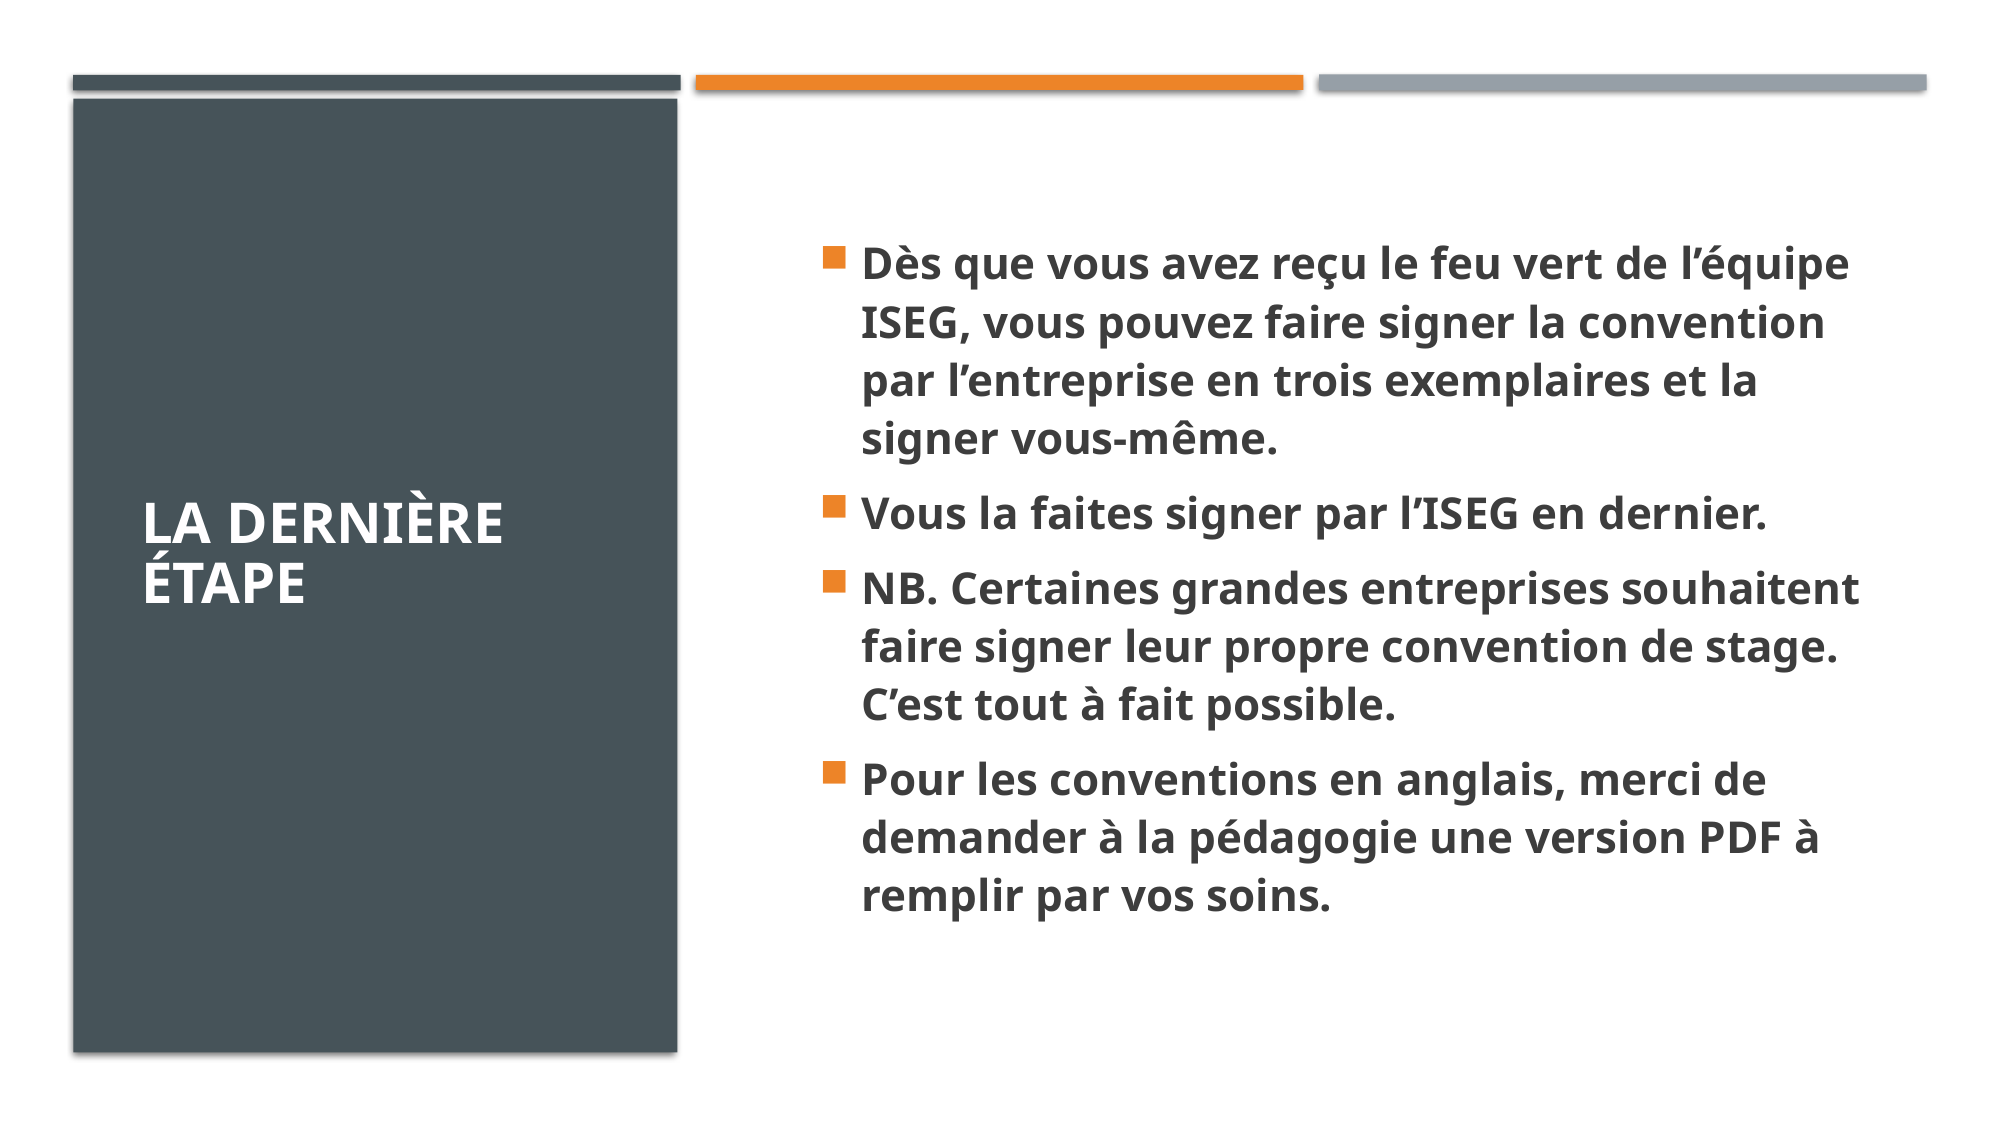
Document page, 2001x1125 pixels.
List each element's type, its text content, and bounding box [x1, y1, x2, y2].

title La dernière étape [125, 153, 624, 684]
list Dès que vous avez reçu le feu vert de l’équipe ISEG, vous pouvez faire signer la convention par l’entreprise en trois exemplaires et la signer vous-même. Vous la faites signer par l’ISEG en dernier. NB. Certaines grandes entreprises souhaitent faire signer leur propre convention de stage. C’est tout à fait possible. Pour les conventions en anglais, merci de demander à la pédagogie une version PDF à remplir par vos soins. [803, 193, 1896, 958]
